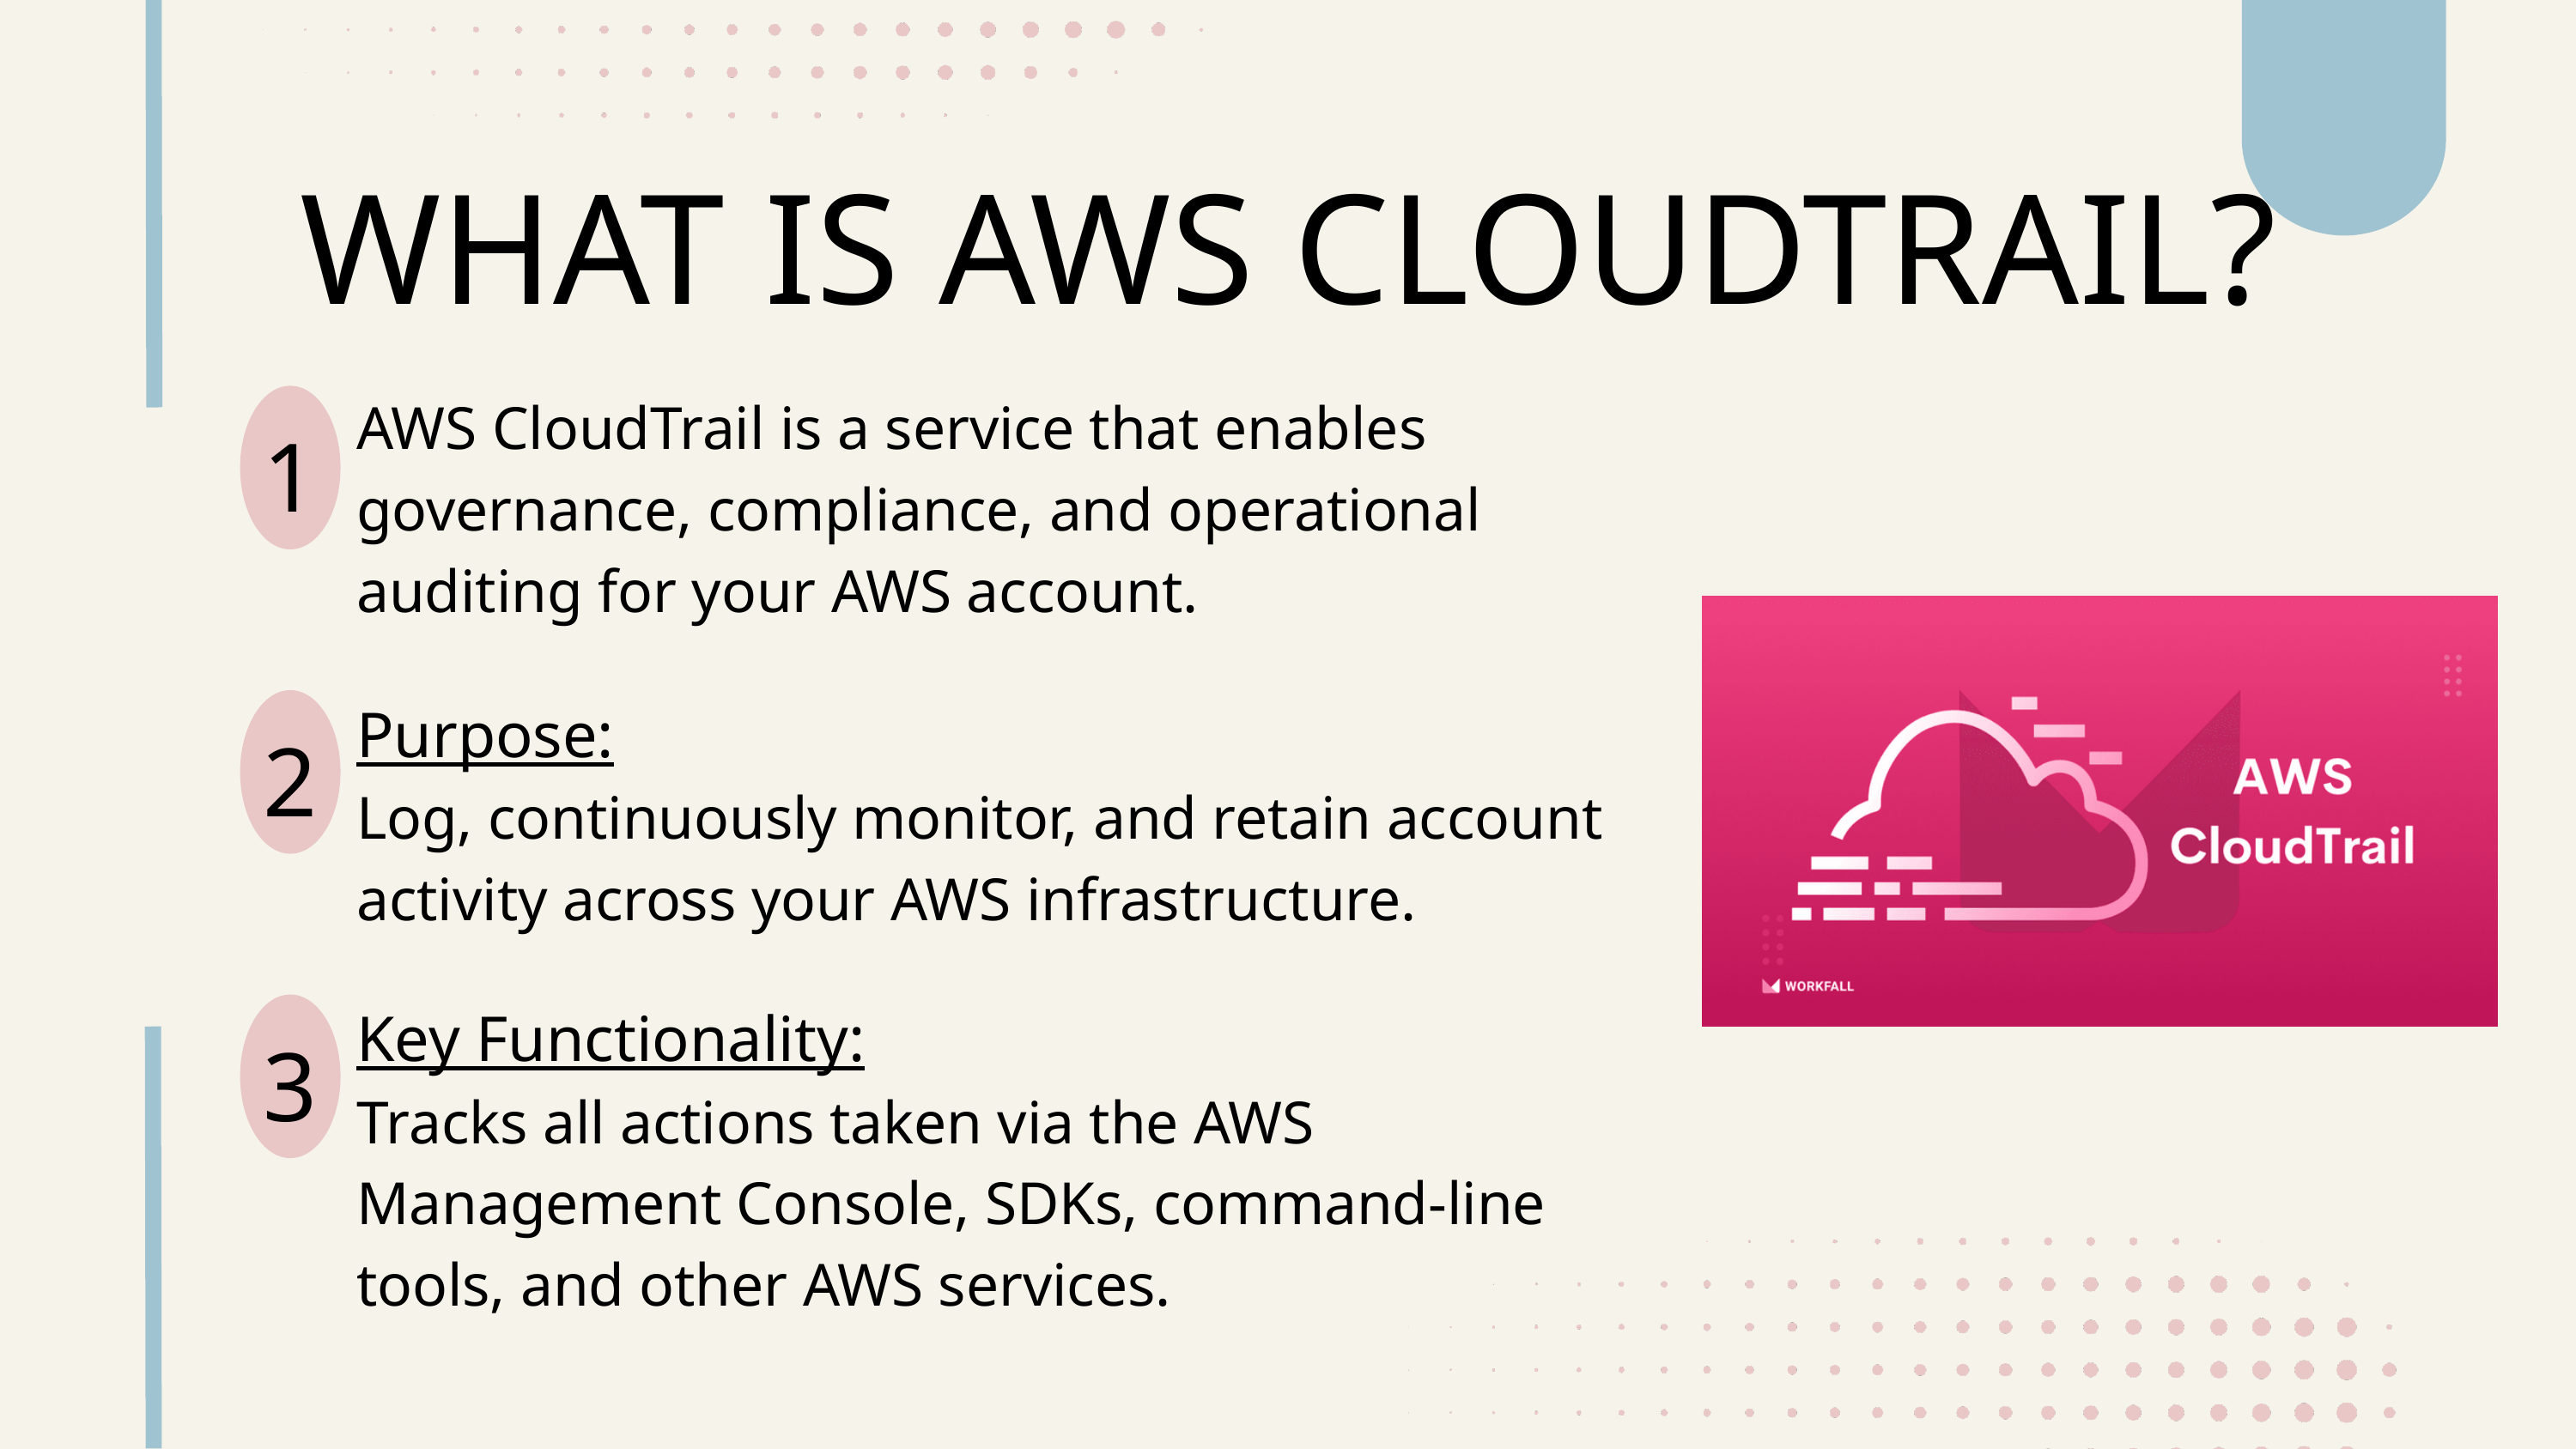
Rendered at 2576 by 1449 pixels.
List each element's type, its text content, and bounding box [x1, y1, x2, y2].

text_box [1365, 1237, 2397, 1449]
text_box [88, 0, 221, 1449]
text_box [240, 385, 1650, 1391]
text_box [1702, 596, 2498, 1027]
text_box [222, 0, 1251, 118]
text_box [2241, 0, 2446, 236]
text_box WHAT IS AWS CLOUDTRAIL? [227, 122, 2432, 548]
